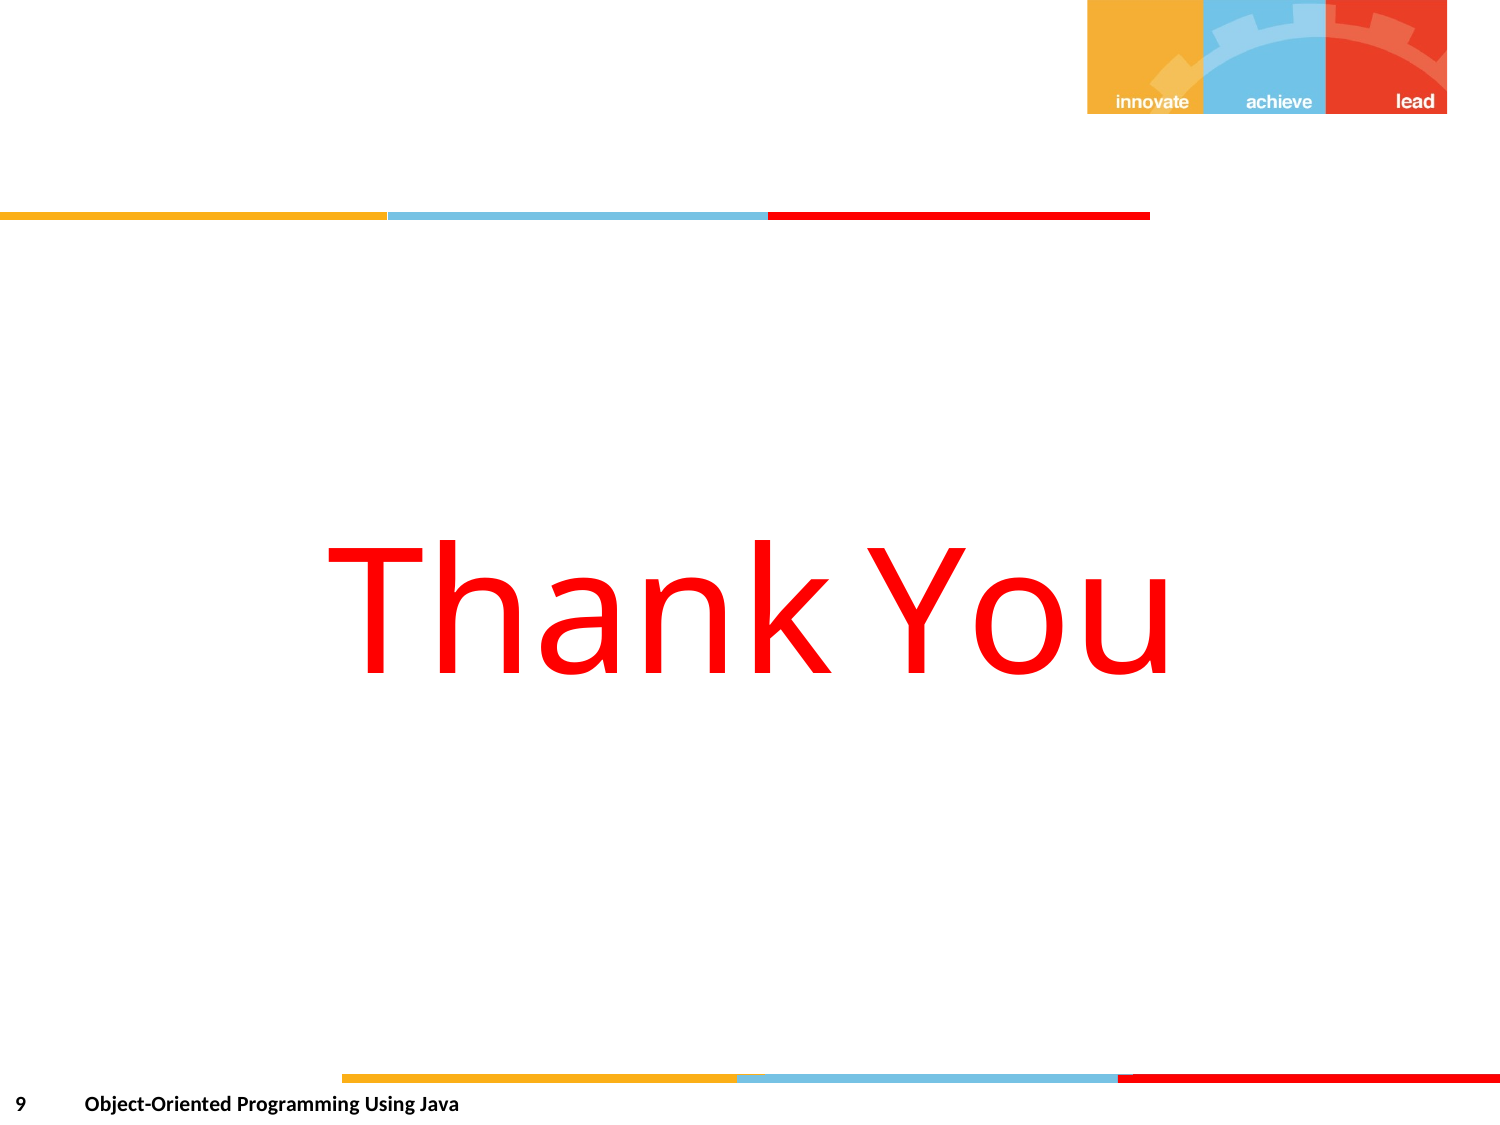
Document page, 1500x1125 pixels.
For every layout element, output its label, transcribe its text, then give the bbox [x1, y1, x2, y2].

text_box [1087, 0, 1448, 114]
text_box You [865, 528, 1192, 709]
text_box Thank [325, 528, 856, 709]
text_box Object-Oriented Programming Using Java [82, 1092, 519, 1122]
text_box 9 [12, 1092, 34, 1122]
